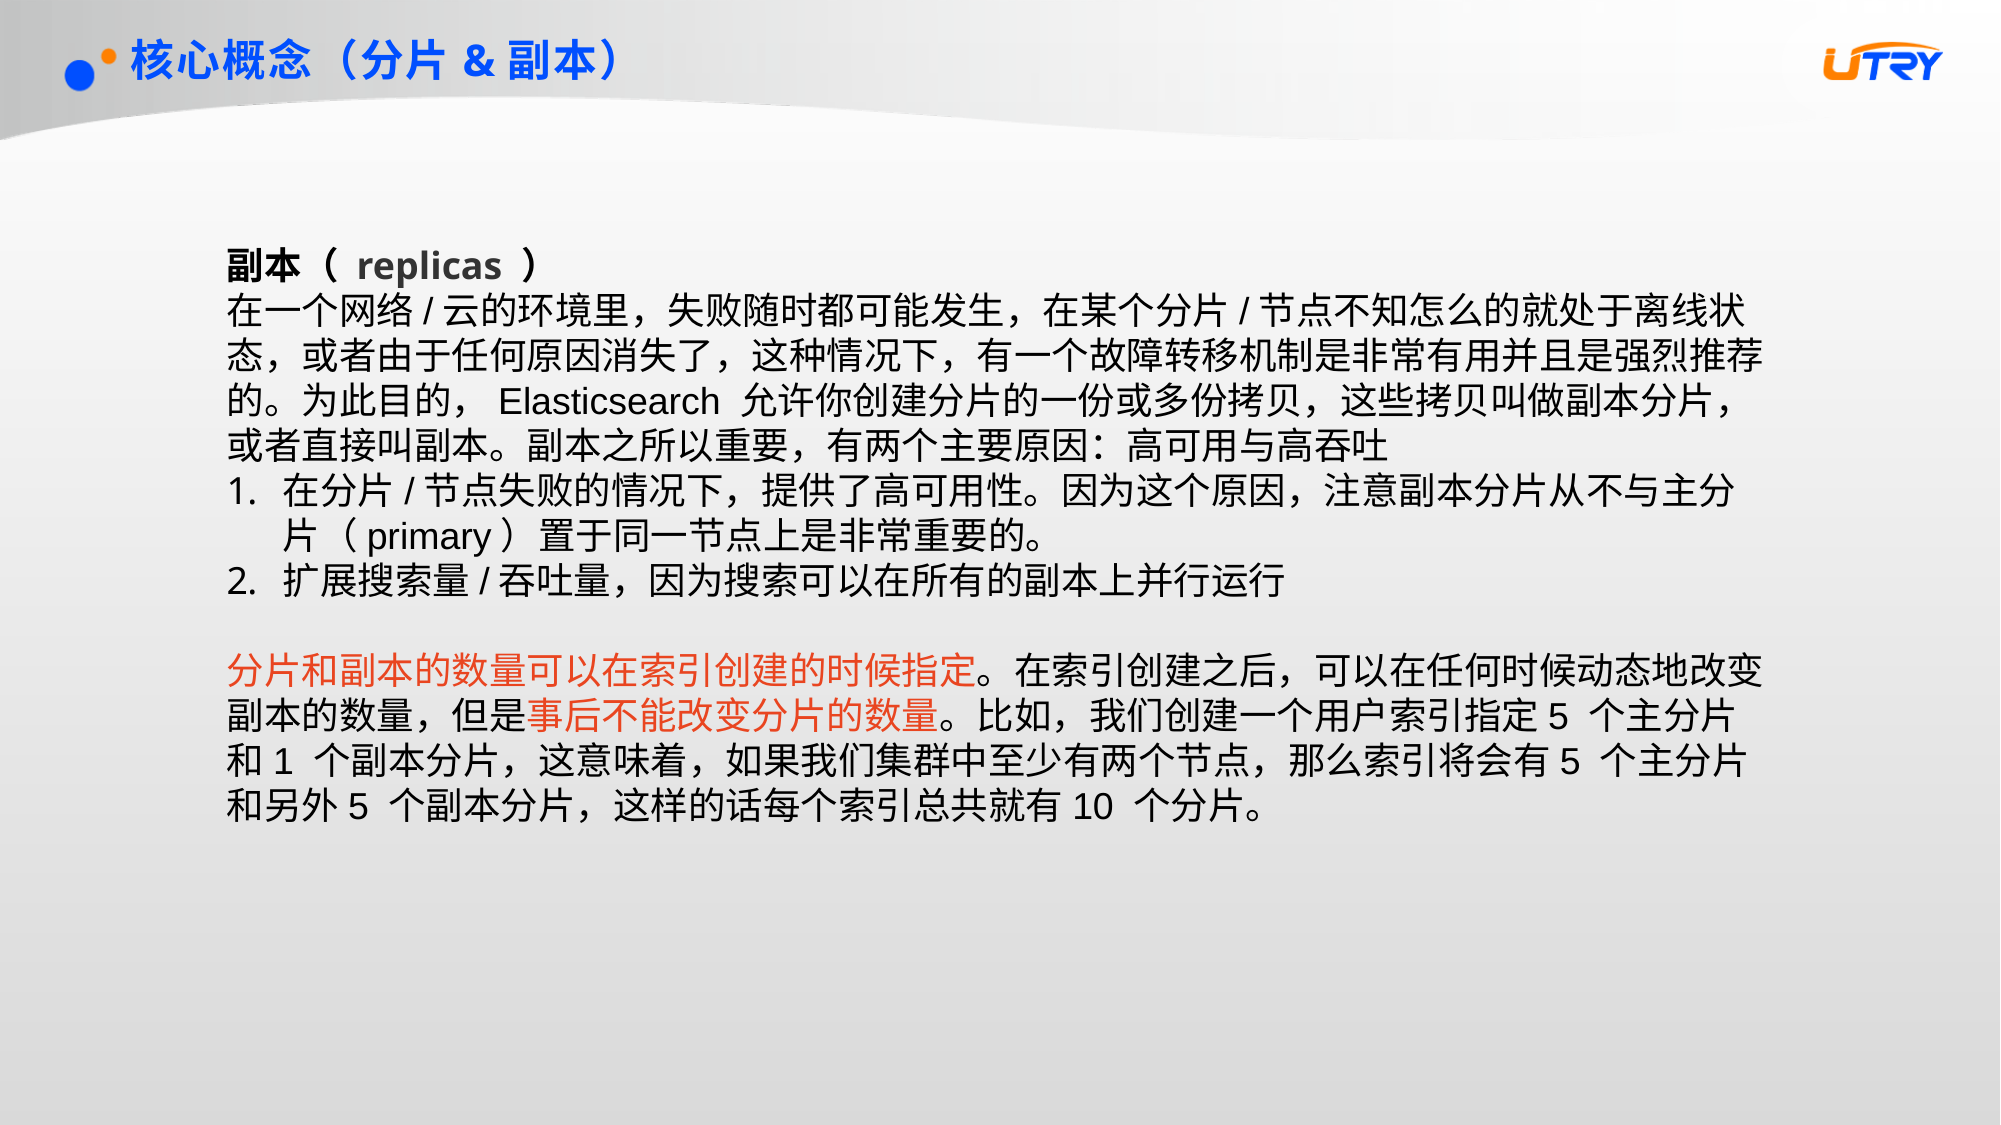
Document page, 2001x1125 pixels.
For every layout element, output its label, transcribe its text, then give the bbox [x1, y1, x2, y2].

text_box 核心概念（分片&副本） [128, 25, 710, 86]
picture [0, 0, 2000, 190]
text_box 副本（ replicas ） 在一个网络/云的环境里，失败随时都可能发生，在某个分片/节点不知怎么的就处于离线状态，或者由于任何原因消失了，这种情况下，有一个故障转移机制是非常有用并且是强烈推荐的。为此目的，Elasticsearch 允许你创建分片的一份或多份拷贝，这些拷贝叫做副本分片，或者直接叫副本。副本之所以重要，有两个主要原因：高可用与高吞吐 在分片/节点失败的情况下，提供了高可用性。因为这个原因，注意副本分片从不与主分片（primary）置于同一节点上是非常重要的。 扩展搜索量/吞吐量，因为搜索可以在所有的副本上并行运行 分片和副本的数量可以在索引创建的时候指定。在索引创建之后，可以在任何时候动态地改变副本的数量，但是事后不能改变分片的数量。比如，我们创建一个用户索引指定5 个主分片和1 个副本分片，这意味着，如果我们集群中至少有两个节点，那么索引将会有5 个主分片和另外5 个副本分片，这样的话每个索引总共就有10 个分片。 [211, 234, 1789, 835]
